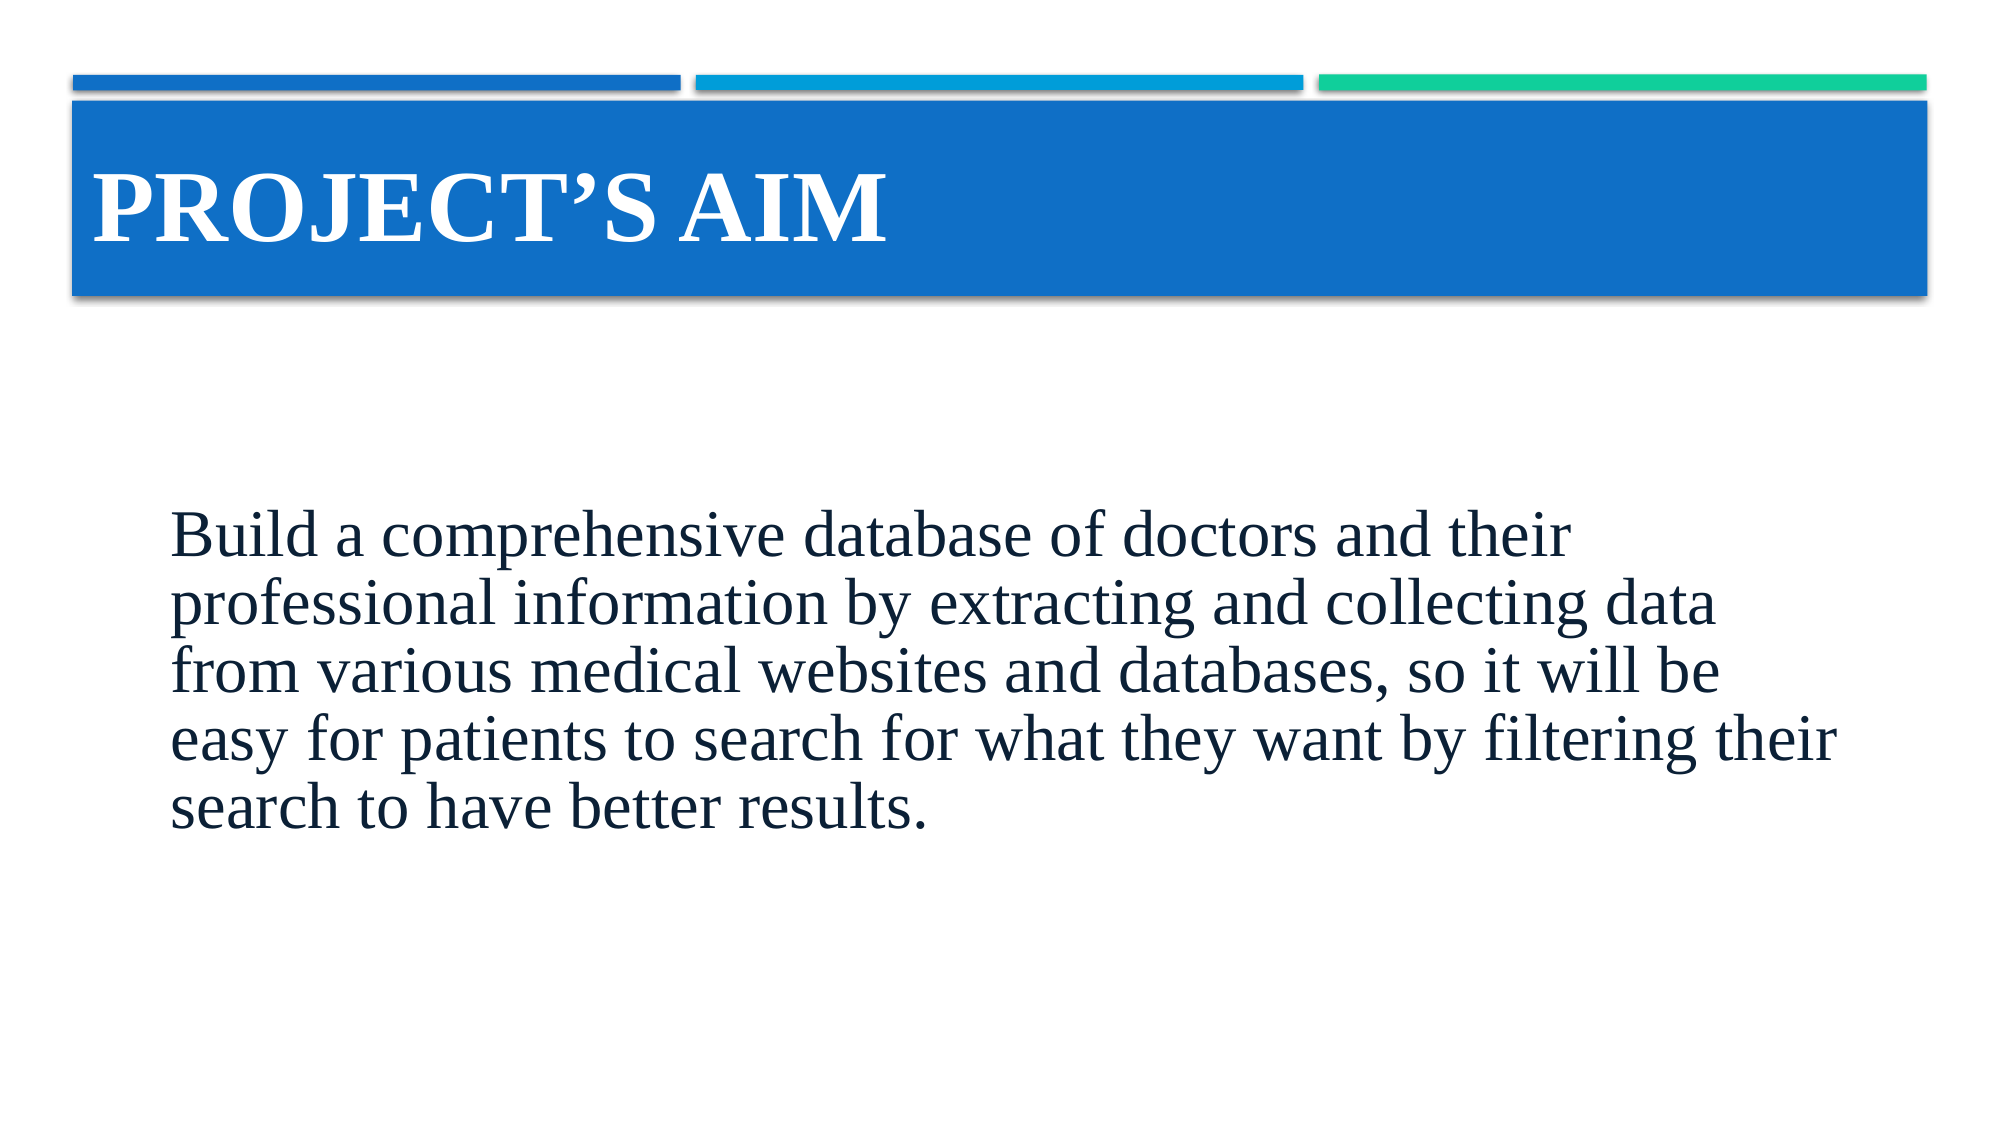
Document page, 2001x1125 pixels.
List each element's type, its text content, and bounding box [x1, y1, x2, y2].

text_box Build a comprehensive database of doctors and their professional information by extracting and collecting data from various medical websites and databases, so it will be easy for patients to search for what they want by filtering their search to have better results. [136, 350, 1863, 1072]
title Project’s Aim [77, 143, 1427, 269]
